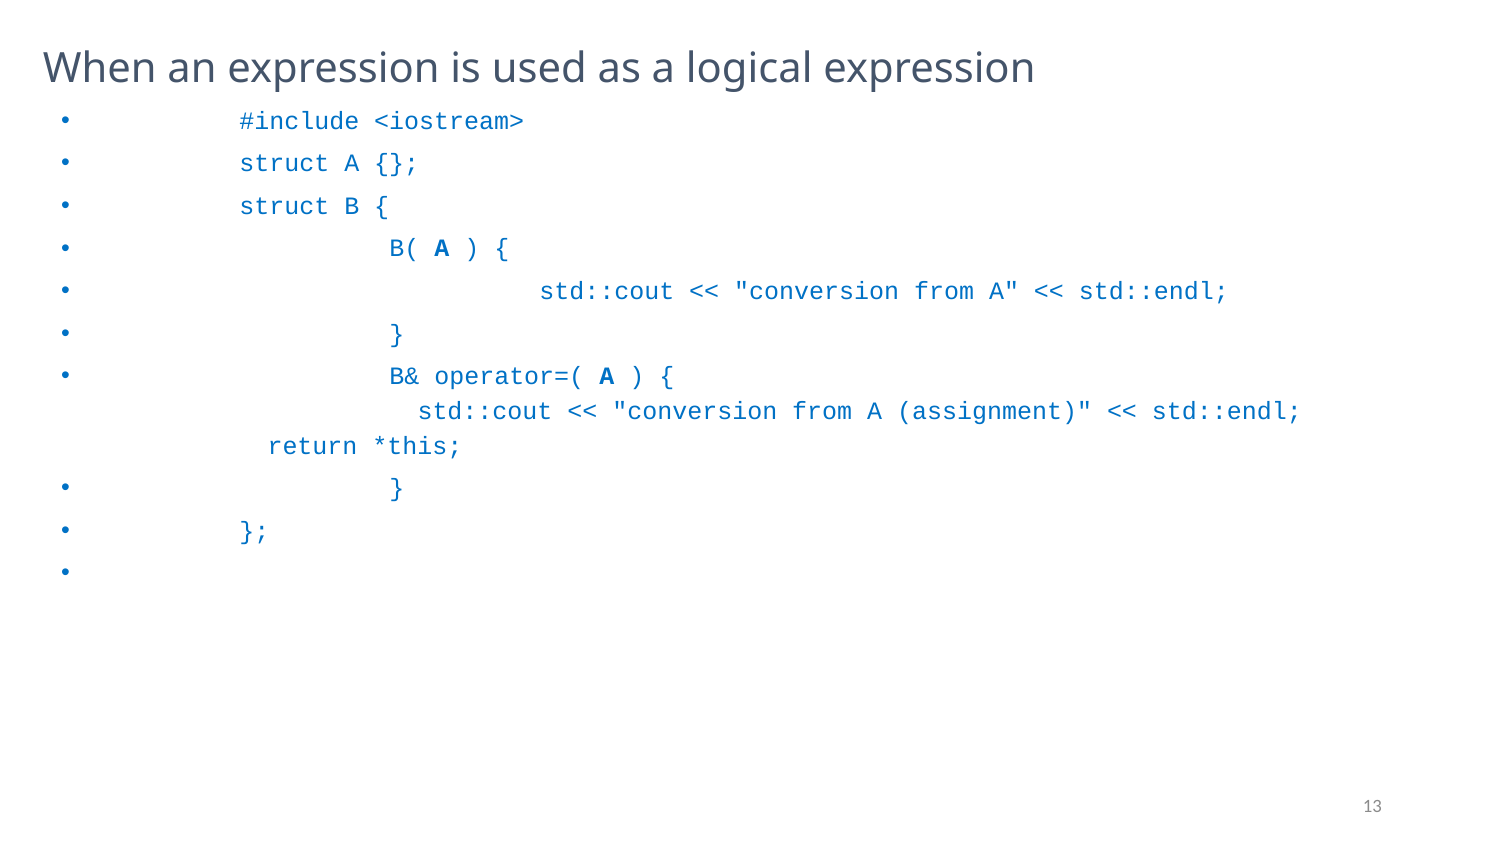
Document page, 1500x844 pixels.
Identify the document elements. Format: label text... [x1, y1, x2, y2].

list #include <iostream> struct A {}; struct B { B( A ) { std::cout << "conversion from A" << std::endl; } B& operator=( A ) { std::cout << "conversion from A (assignment)" << std::endl; return *this; } }; [46, 100, 1396, 686]
slide_number 13 [1059, 782, 1397, 827]
title When an expression is used as a logical expression [27, 21, 1378, 117]
